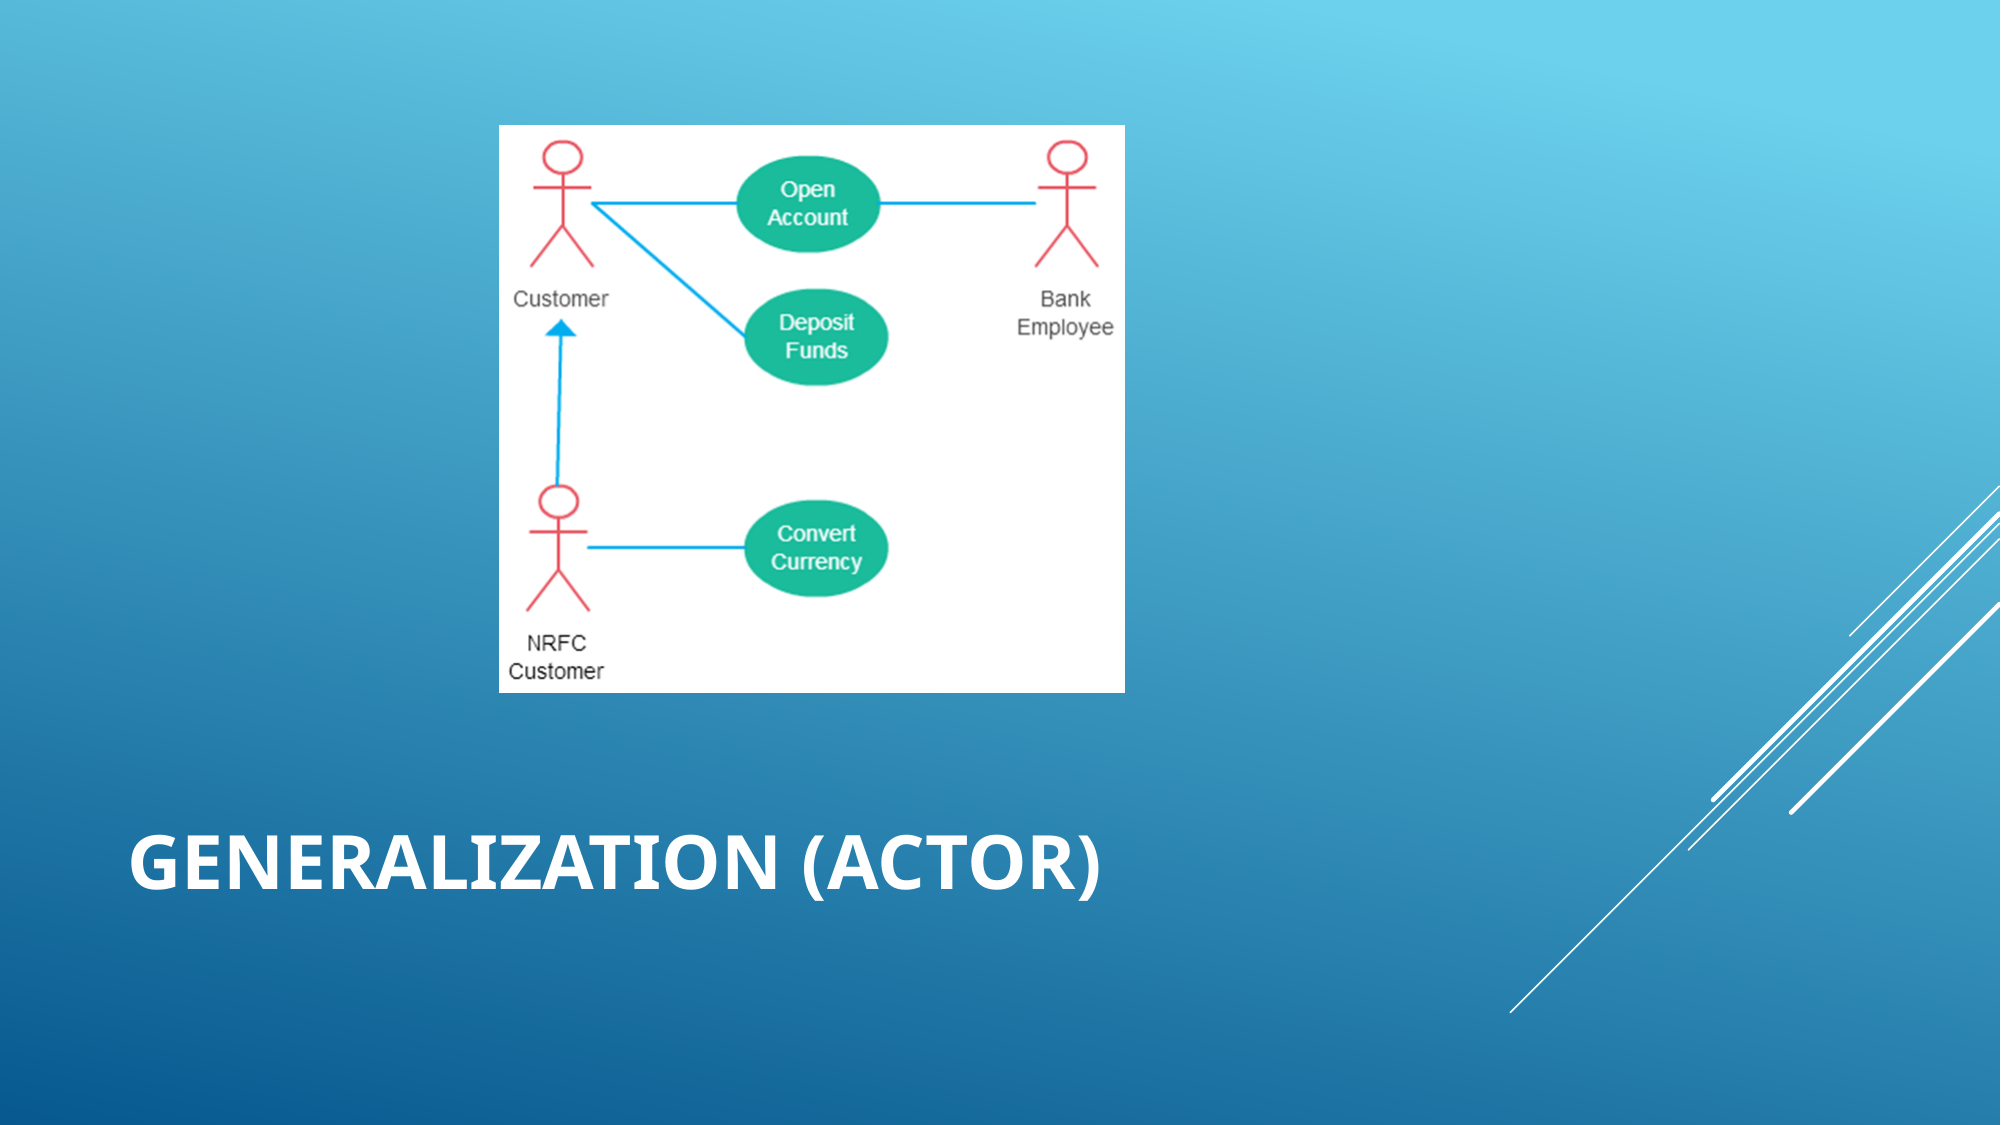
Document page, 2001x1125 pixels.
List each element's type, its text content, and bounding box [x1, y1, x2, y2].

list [499, 125, 1125, 693]
title GENERALIZATION (ACTOR) [112, 736, 1513, 984]
